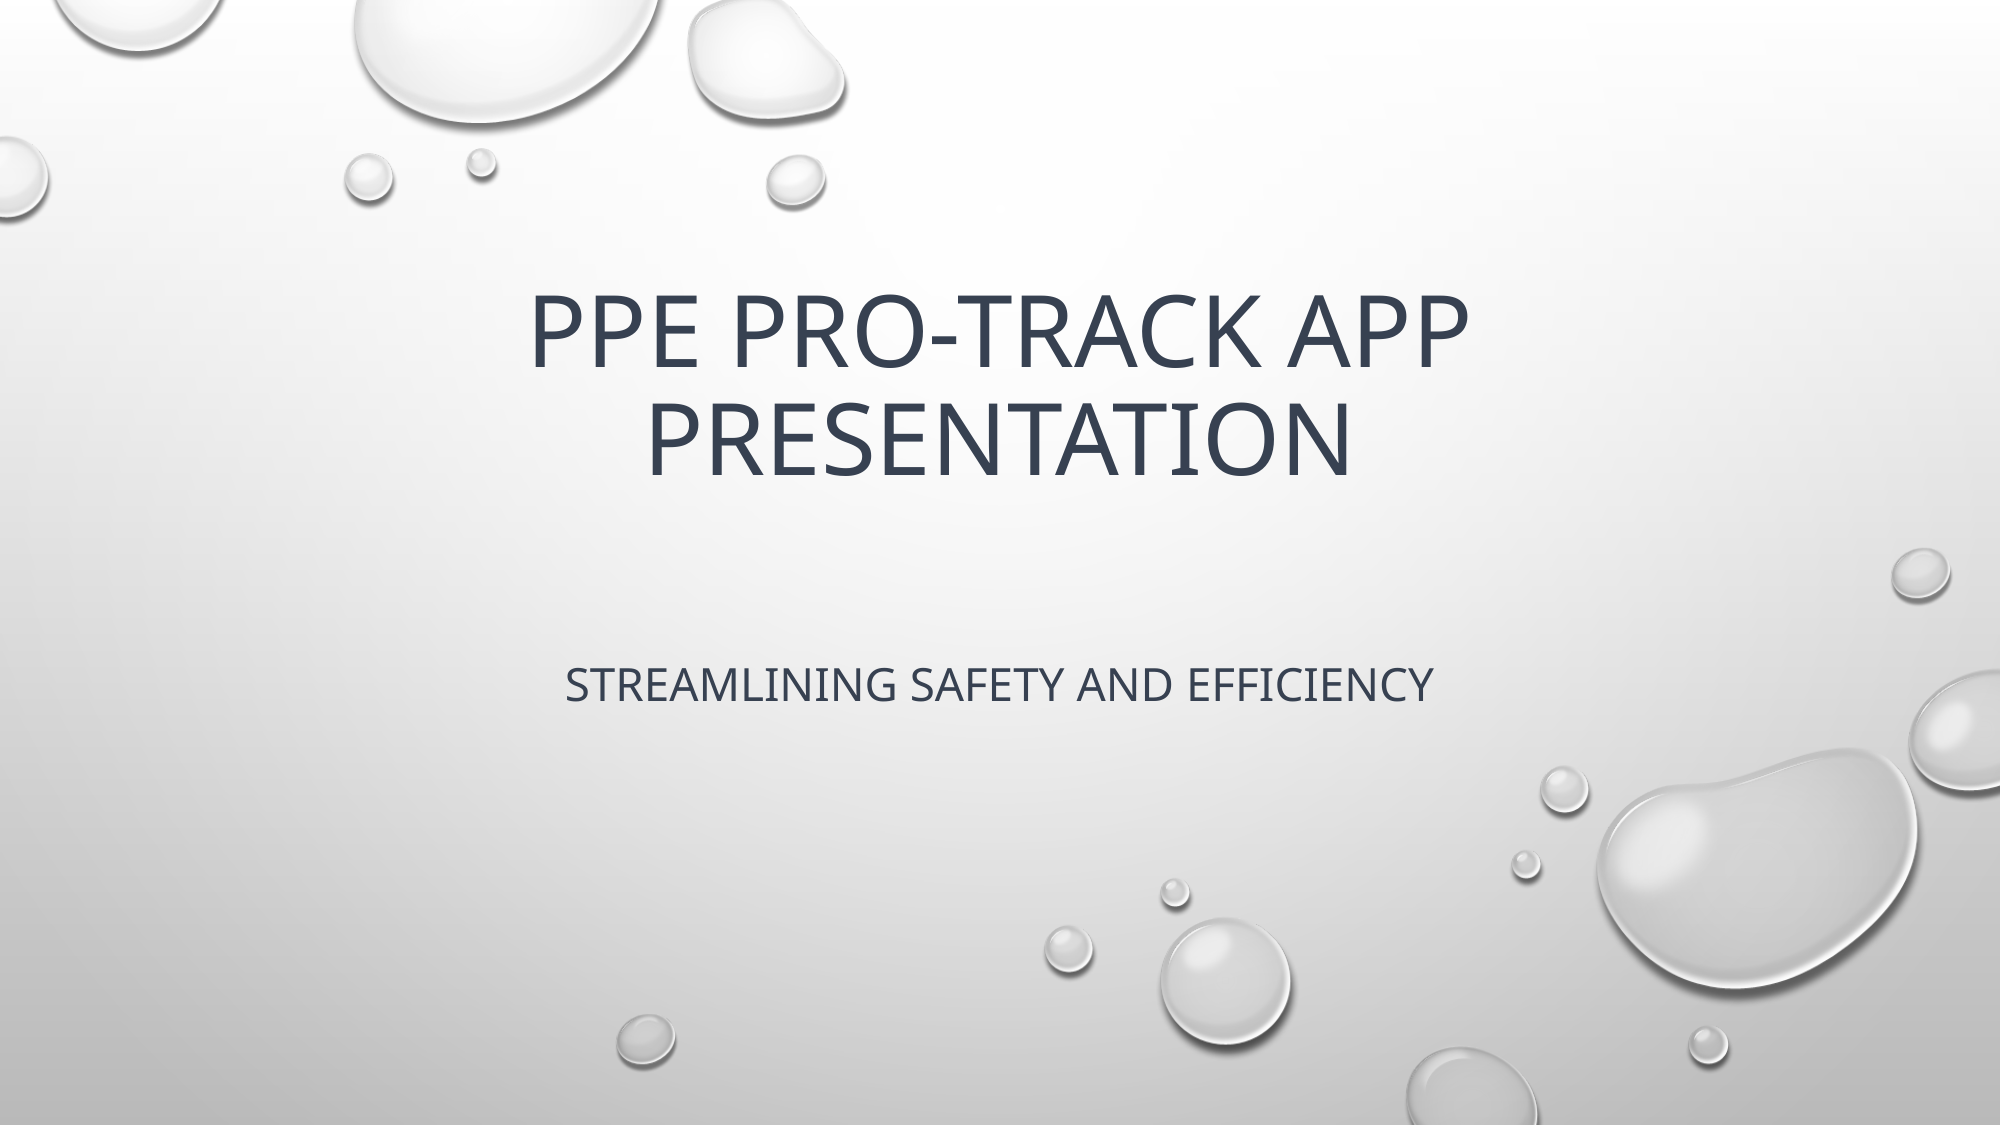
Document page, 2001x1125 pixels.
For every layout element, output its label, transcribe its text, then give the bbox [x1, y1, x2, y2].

picture [0, 0, 2000, 1125]
subtitle Streamlining Safety and Efficiency [287, 637, 1713, 863]
title PPE Pro-Track App Presentation [287, 213, 1713, 625]
